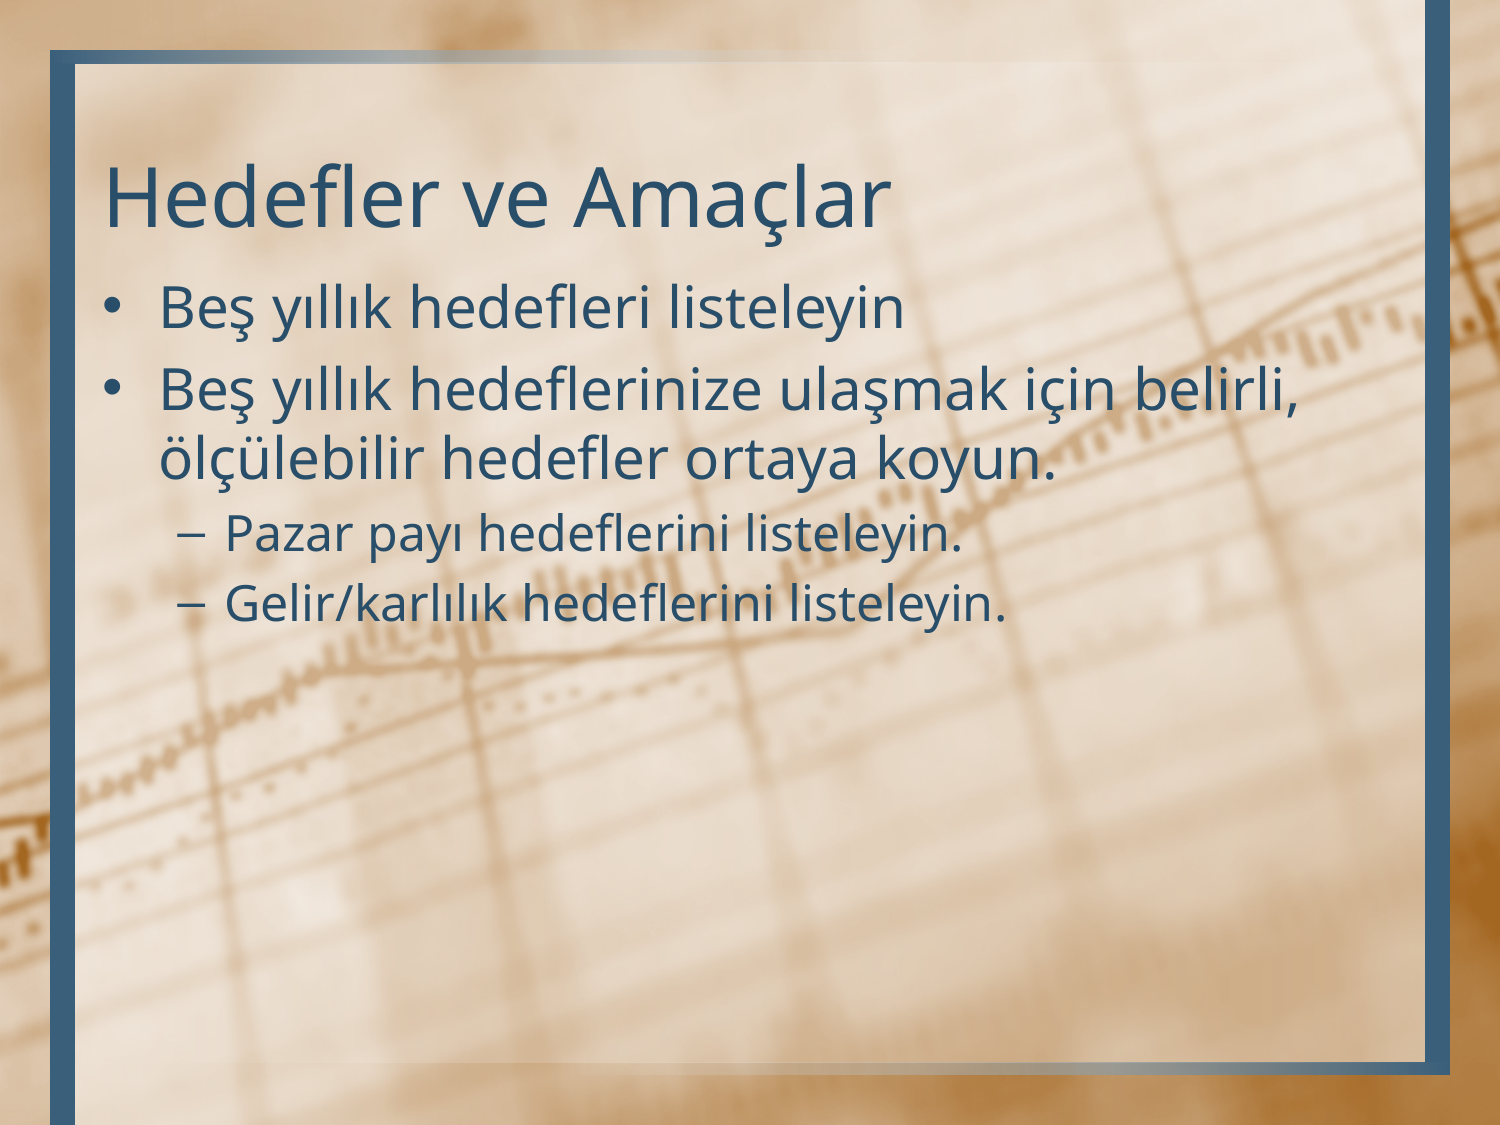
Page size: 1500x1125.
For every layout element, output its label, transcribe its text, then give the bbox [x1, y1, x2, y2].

title Hedefler ve Amaçlar [87, 75, 1413, 252]
list Beş yıllık hedefleri listeleyin Beş yıllık hedeflerinize ulaşmak için belirli, ölçülebilir hedefler ortaya koyun. Pazar payı hedeflerini listeleyin. Gelir/karlılık hedeflerini listeleyin. [87, 262, 1413, 987]
